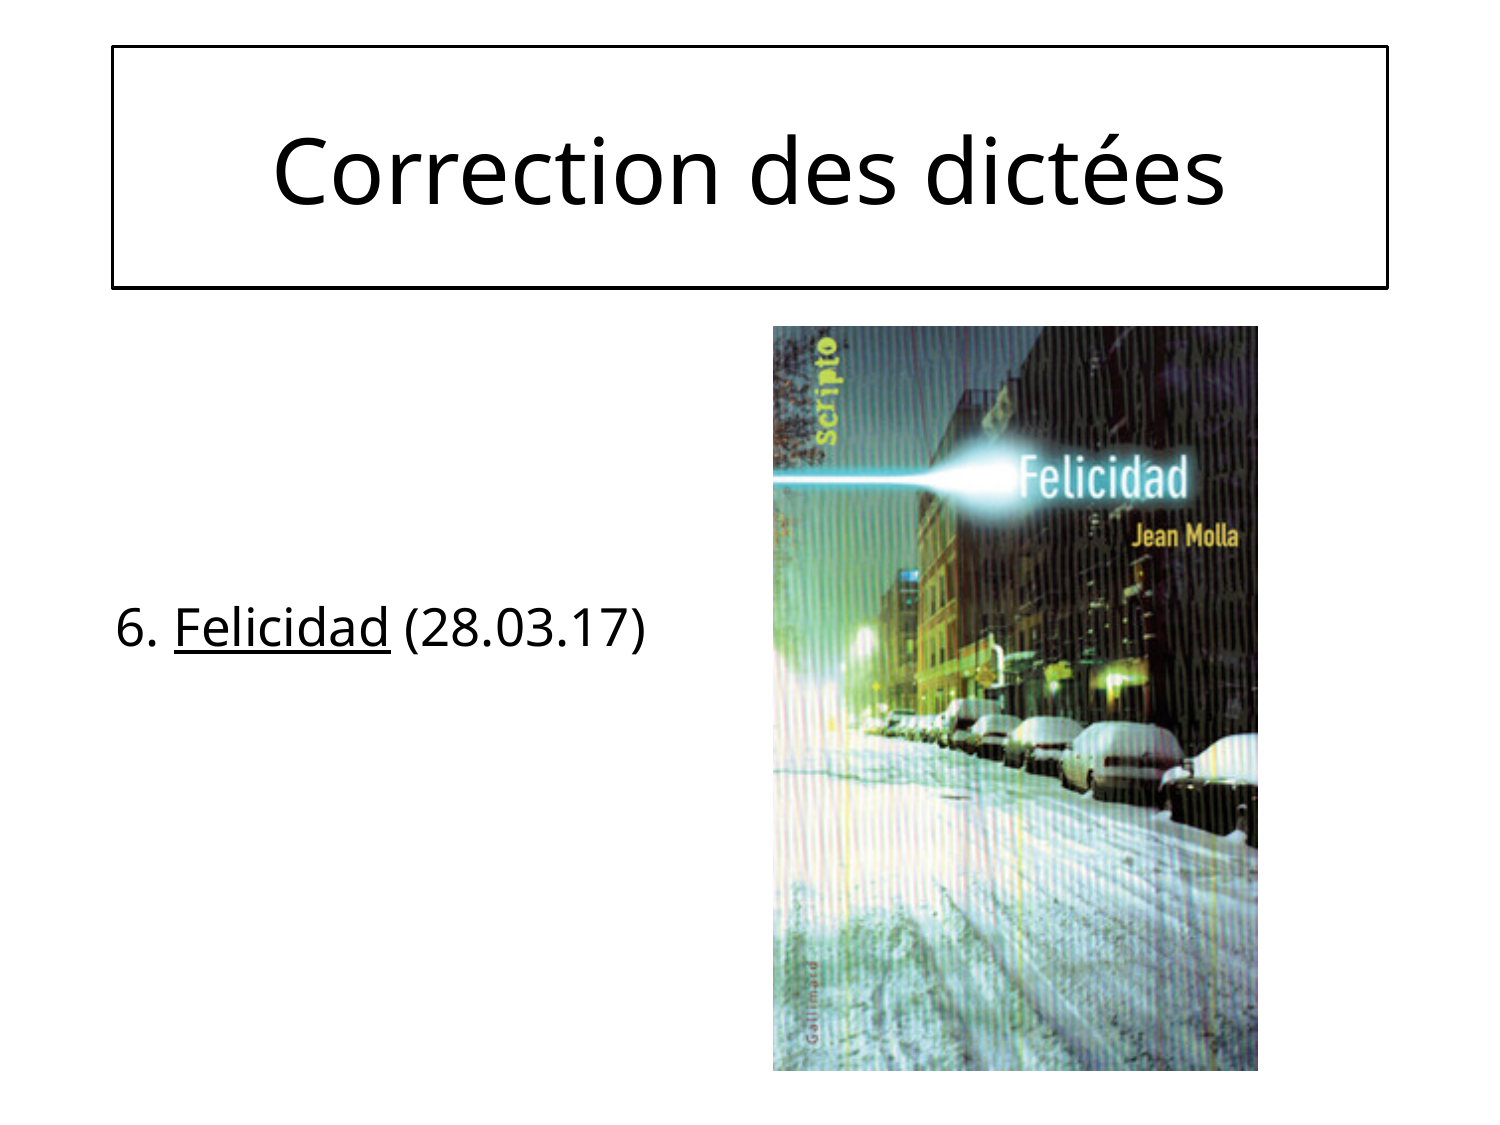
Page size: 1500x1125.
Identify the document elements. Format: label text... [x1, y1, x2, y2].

title Correction des dictées [112, 46, 1388, 288]
picture [773, 325, 1259, 1071]
text_box 6. Felicidad (28.03.17) [100, 586, 691, 720]
